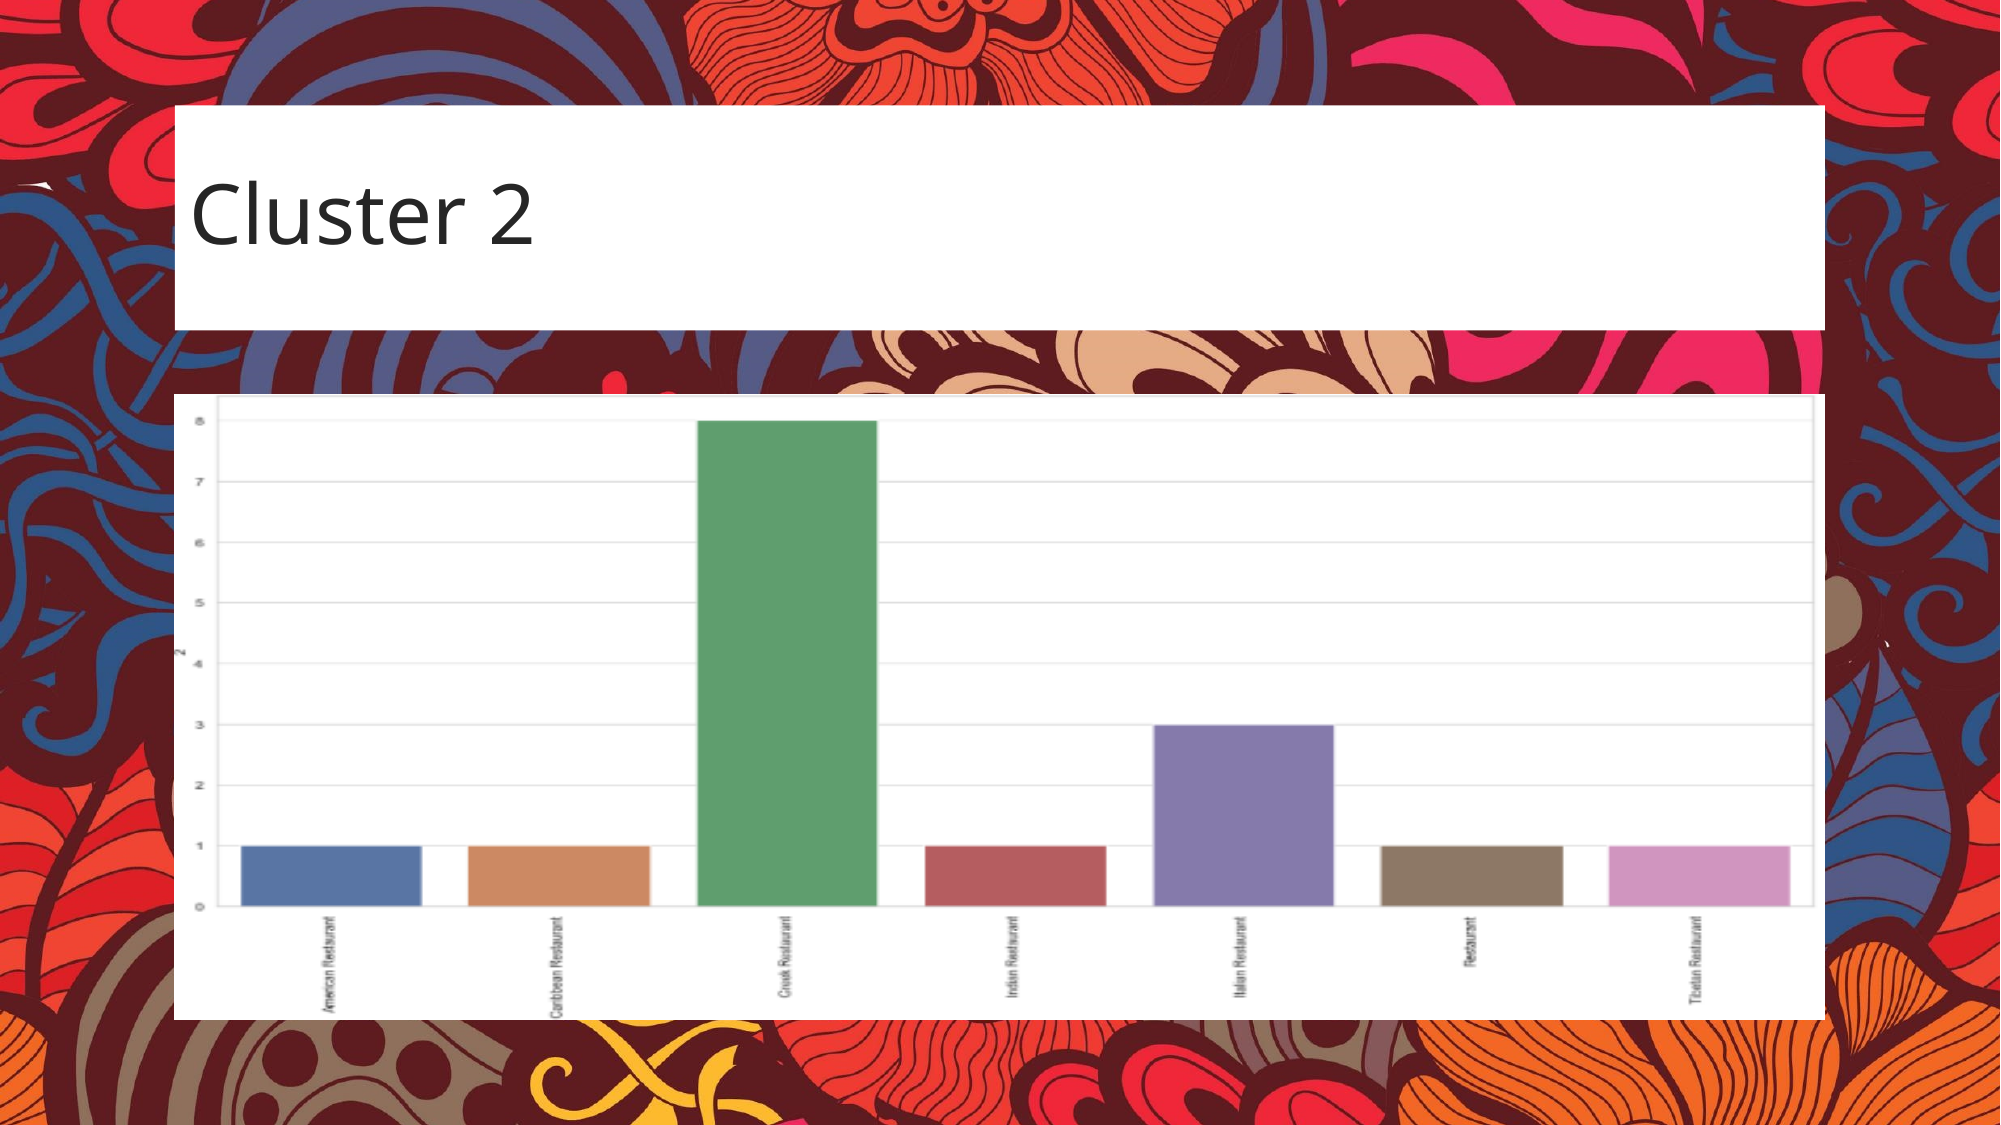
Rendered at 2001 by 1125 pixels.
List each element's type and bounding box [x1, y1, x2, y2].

list [174, 394, 1825, 1020]
picture [0, 0, 2000, 1125]
